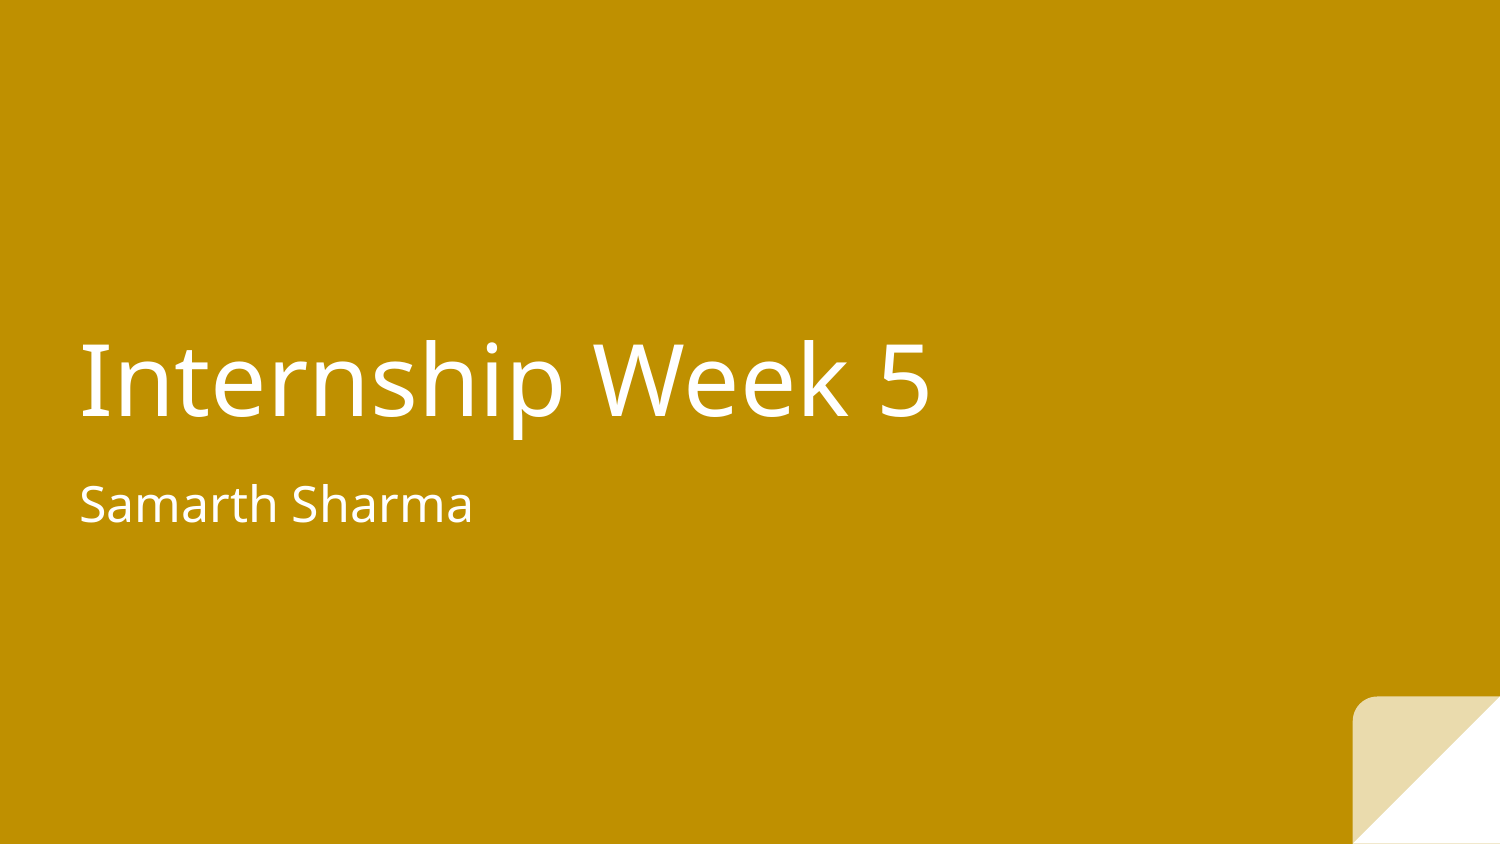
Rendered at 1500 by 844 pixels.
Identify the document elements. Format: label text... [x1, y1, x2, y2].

title Internship Week 5 [64, 298, 1413, 452]
subtitle Samarth Sharma [64, 457, 1413, 529]
